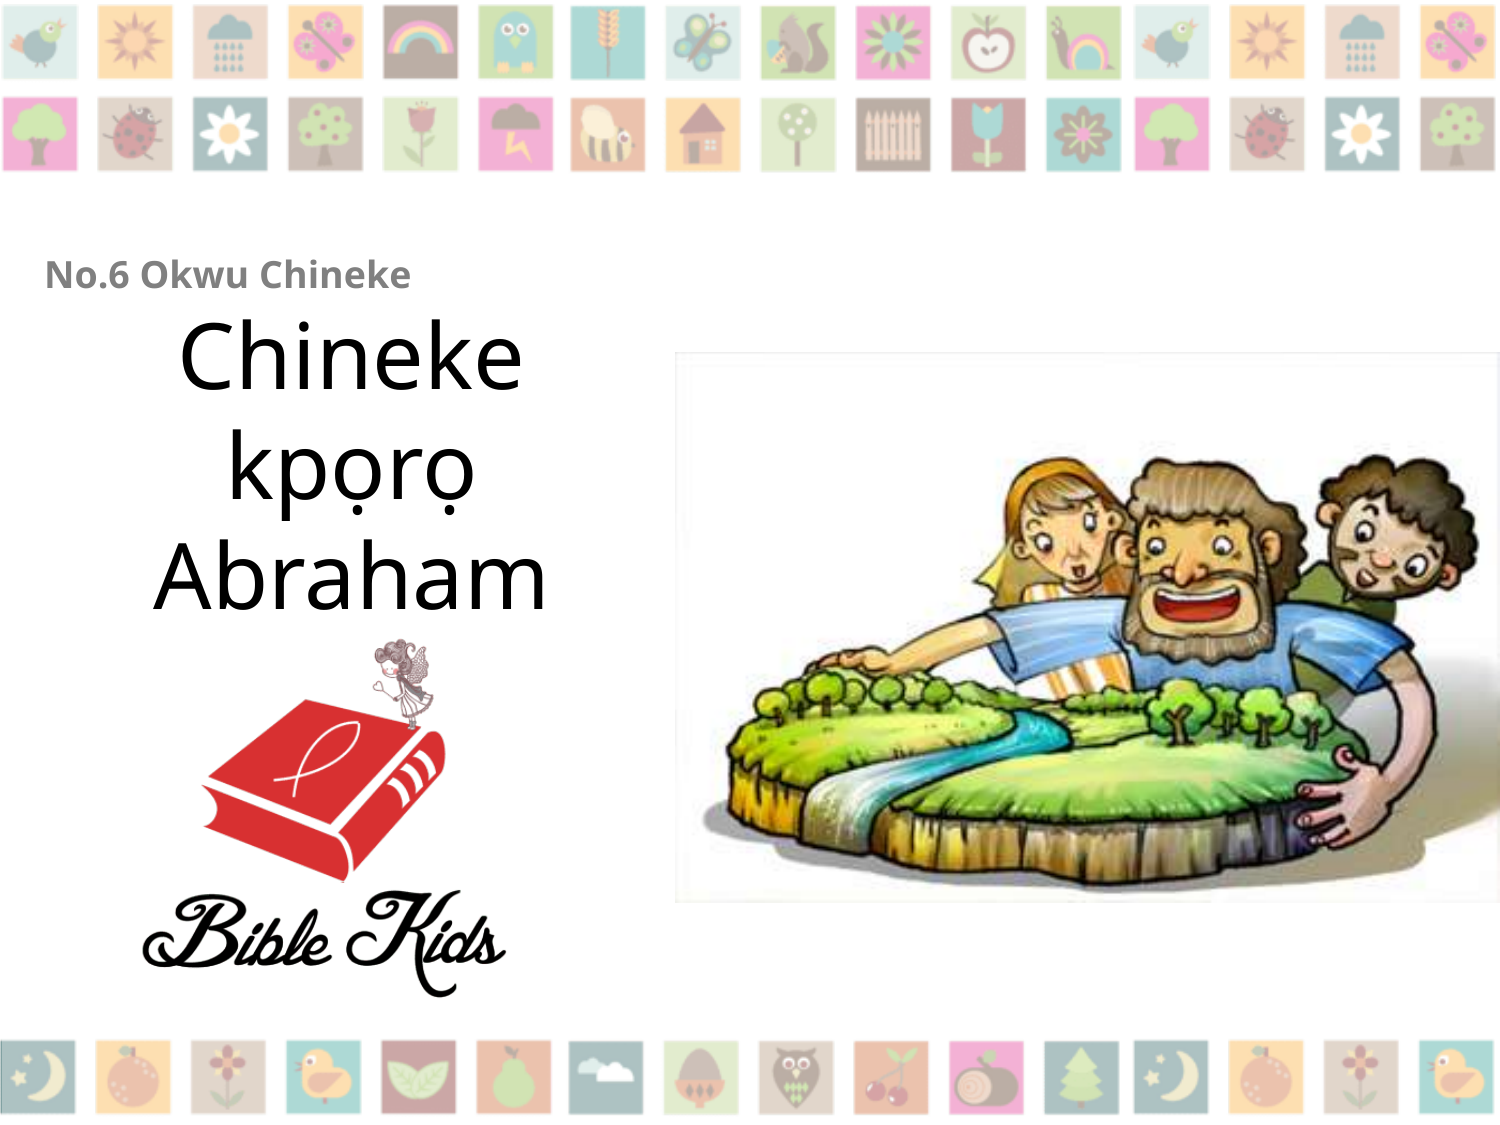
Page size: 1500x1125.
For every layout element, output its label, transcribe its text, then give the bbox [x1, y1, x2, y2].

picture [675, 352, 1500, 903]
text_box Chineke kpọrọ Abraham [29, 290, 675, 636]
text_box No.6 Okwu Chineke [29, 243, 502, 290]
picture [117, 600, 544, 1027]
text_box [0, 3, 1500, 181]
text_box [0, 1028, 1500, 1118]
